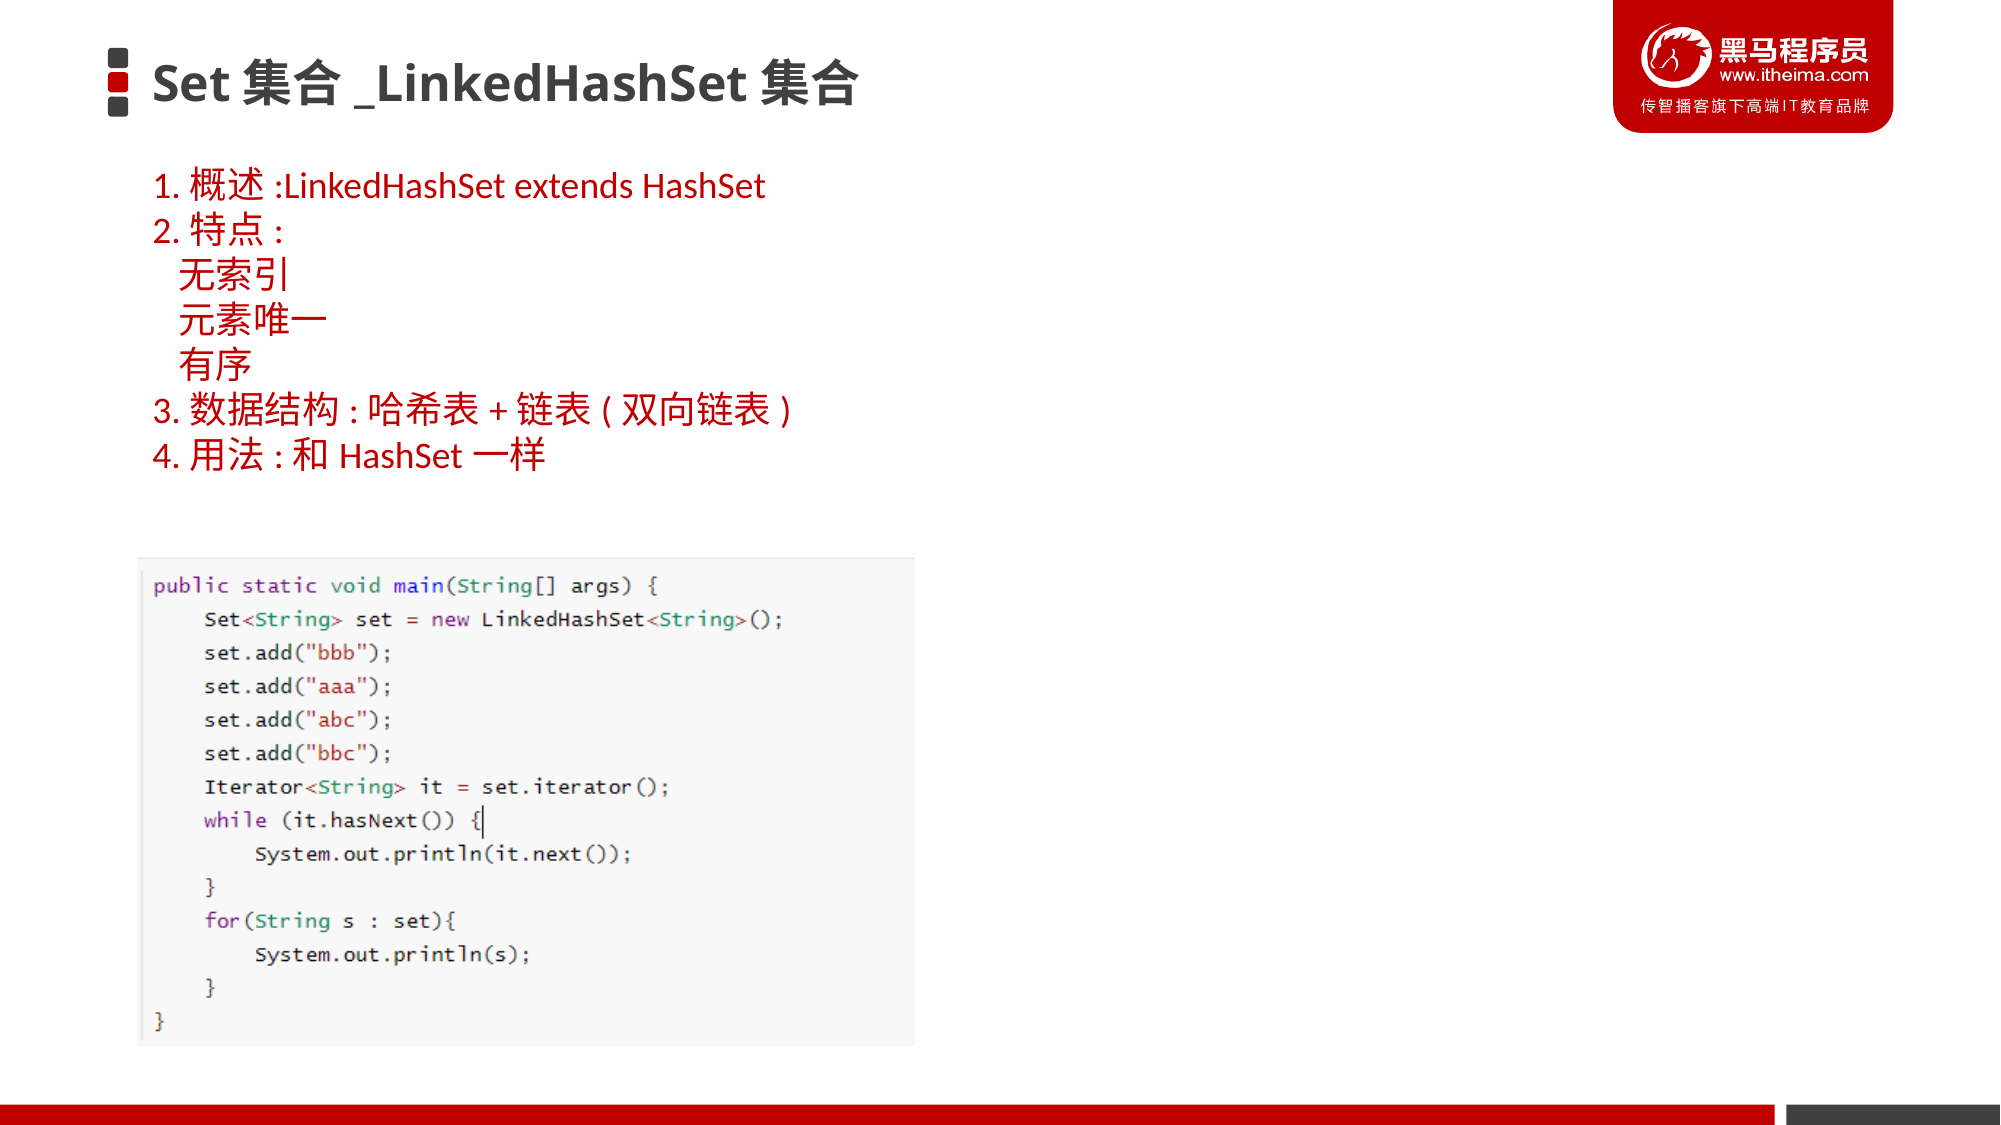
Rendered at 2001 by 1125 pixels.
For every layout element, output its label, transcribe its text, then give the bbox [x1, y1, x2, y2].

picture [137, 552, 915, 1046]
text_box 1.概述:LinkedHashSet extends HashSet 2.特点: 无索引 元素唯一 有序 3.数据结构:哈希表+链表(双向链表) 4.用法:和HashSet一样 [137, 153, 1138, 484]
picture [1616, 11, 1894, 125]
title Set集合_LinkedHashSet集合 [137, 38, 1577, 124]
